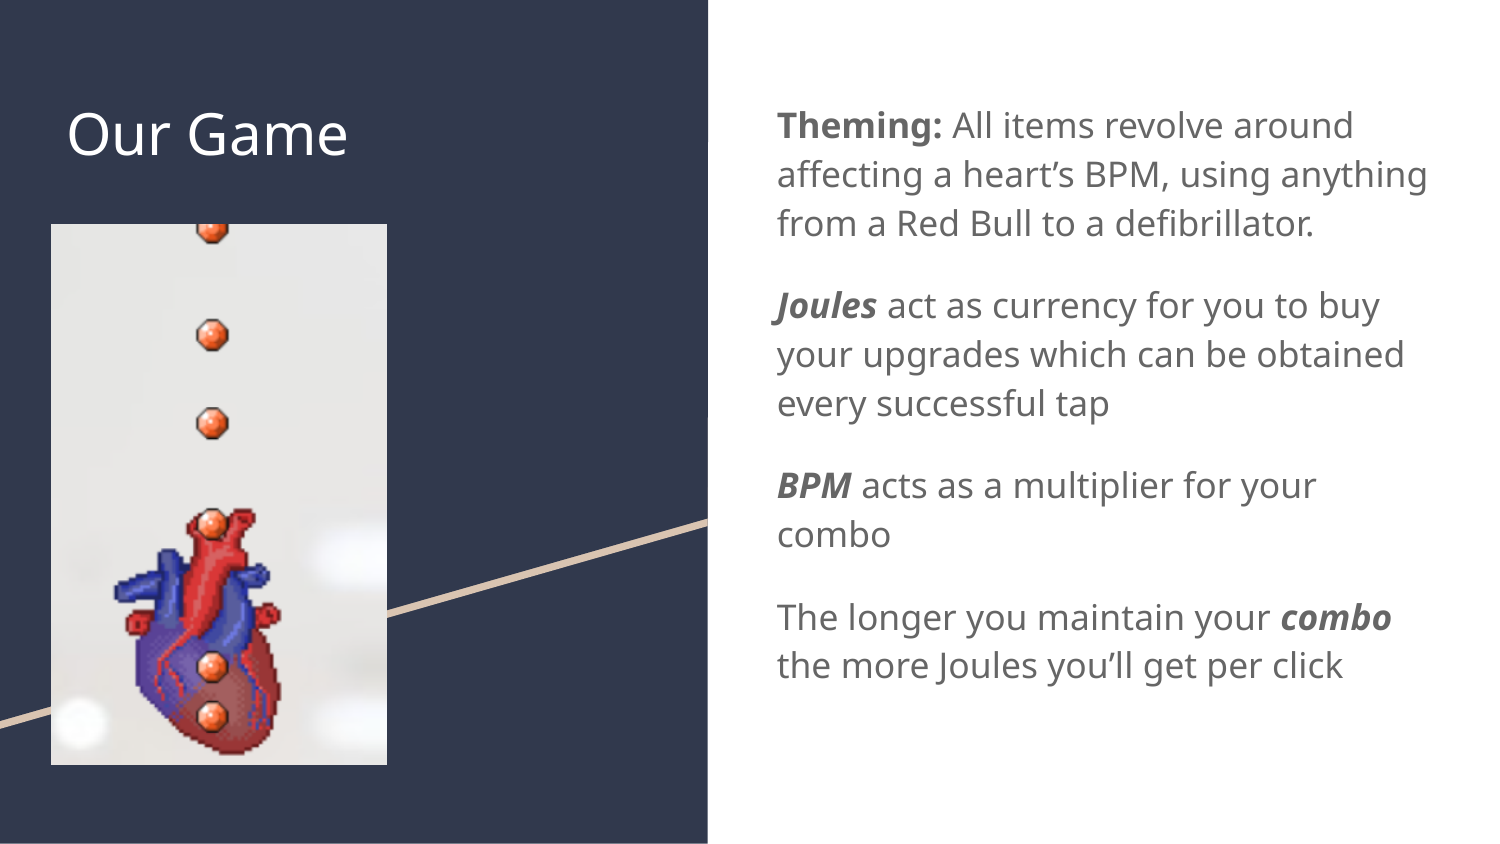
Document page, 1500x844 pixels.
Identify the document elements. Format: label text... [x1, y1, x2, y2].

picture [50, 224, 387, 765]
list Theming: All items revolve around affecting a heart’s BPM, using anything from a Red Bull to a defibrillator. Joules act as currency for you to buy your upgrades which can be obtained every successful tap BPM acts as a multiplier for your combo The longer you maintain your combo the more Joules you’ll get per click [761, 82, 1446, 755]
title Our Game [51, 82, 660, 494]
